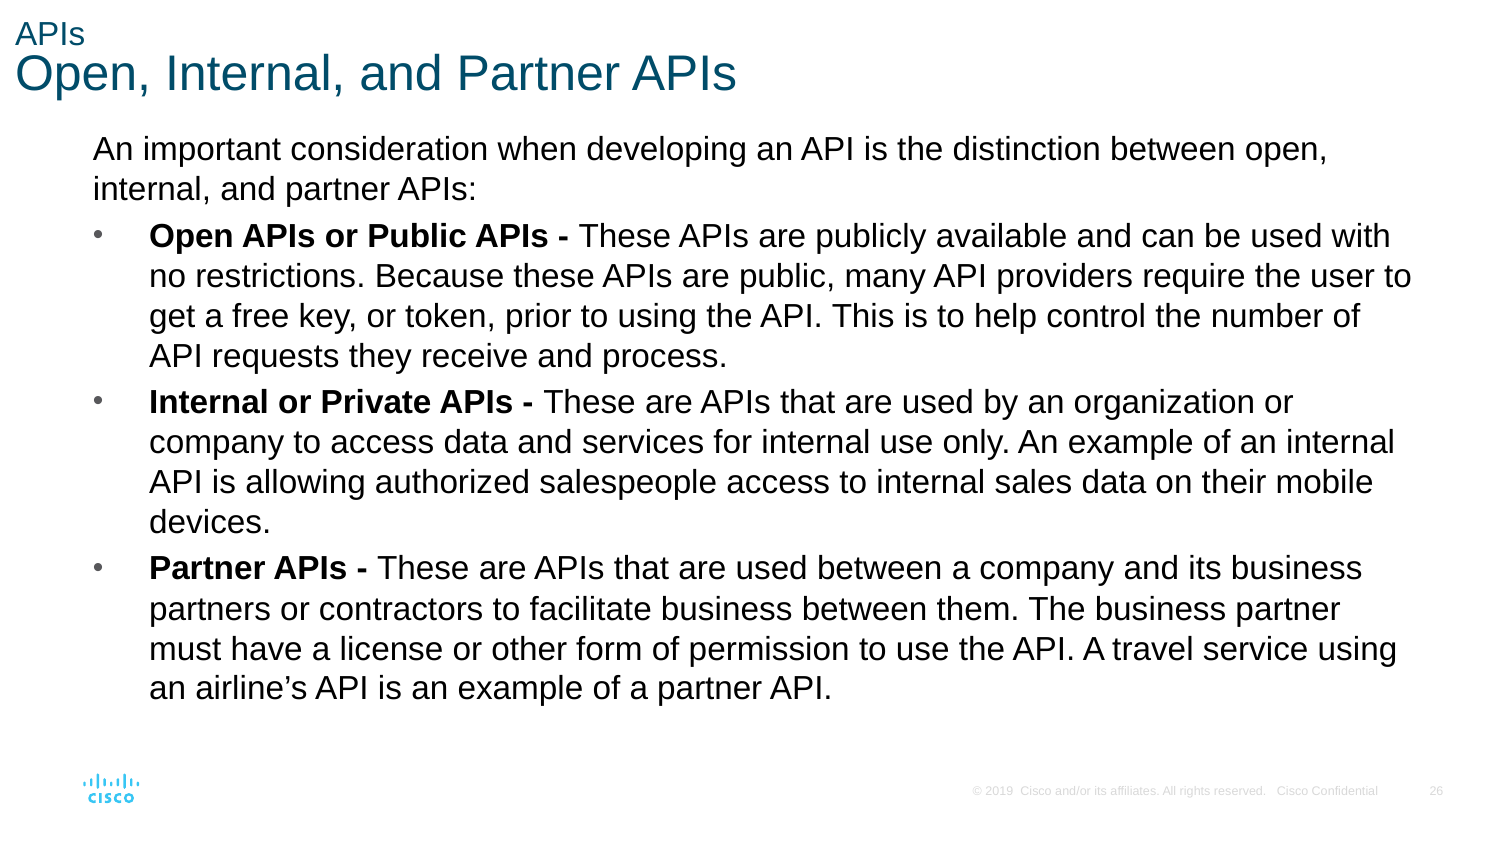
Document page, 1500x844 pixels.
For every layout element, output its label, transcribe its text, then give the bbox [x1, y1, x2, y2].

list An important consideration when developing an API is the distinction between open, internal, and partner APIs: Open APIs or Public APIs - These APIs are publicly available and can be used with no restrictions. Because these APIs are public, many API providers require the user to get a free key, or token, prior to using the API. This is to help control the number of API requests they receive and process. Internal or Private APIs - These are APIs that are used by an organization or company to access data and services for internal use only. An example of an internal API is allowing authorized salespeople access to internal sales data on their mobile devices. Partner APIs - These are APIs that are used between a company and its business partners or contractors to facilitate business between them. The business partner must have a license or other form of permission to use the API. A travel service using an airline’s API is an example of a partner API. [77, 120, 1437, 726]
title APIs Open, Internal, and Partner APIs [0, 0, 1369, 121]
